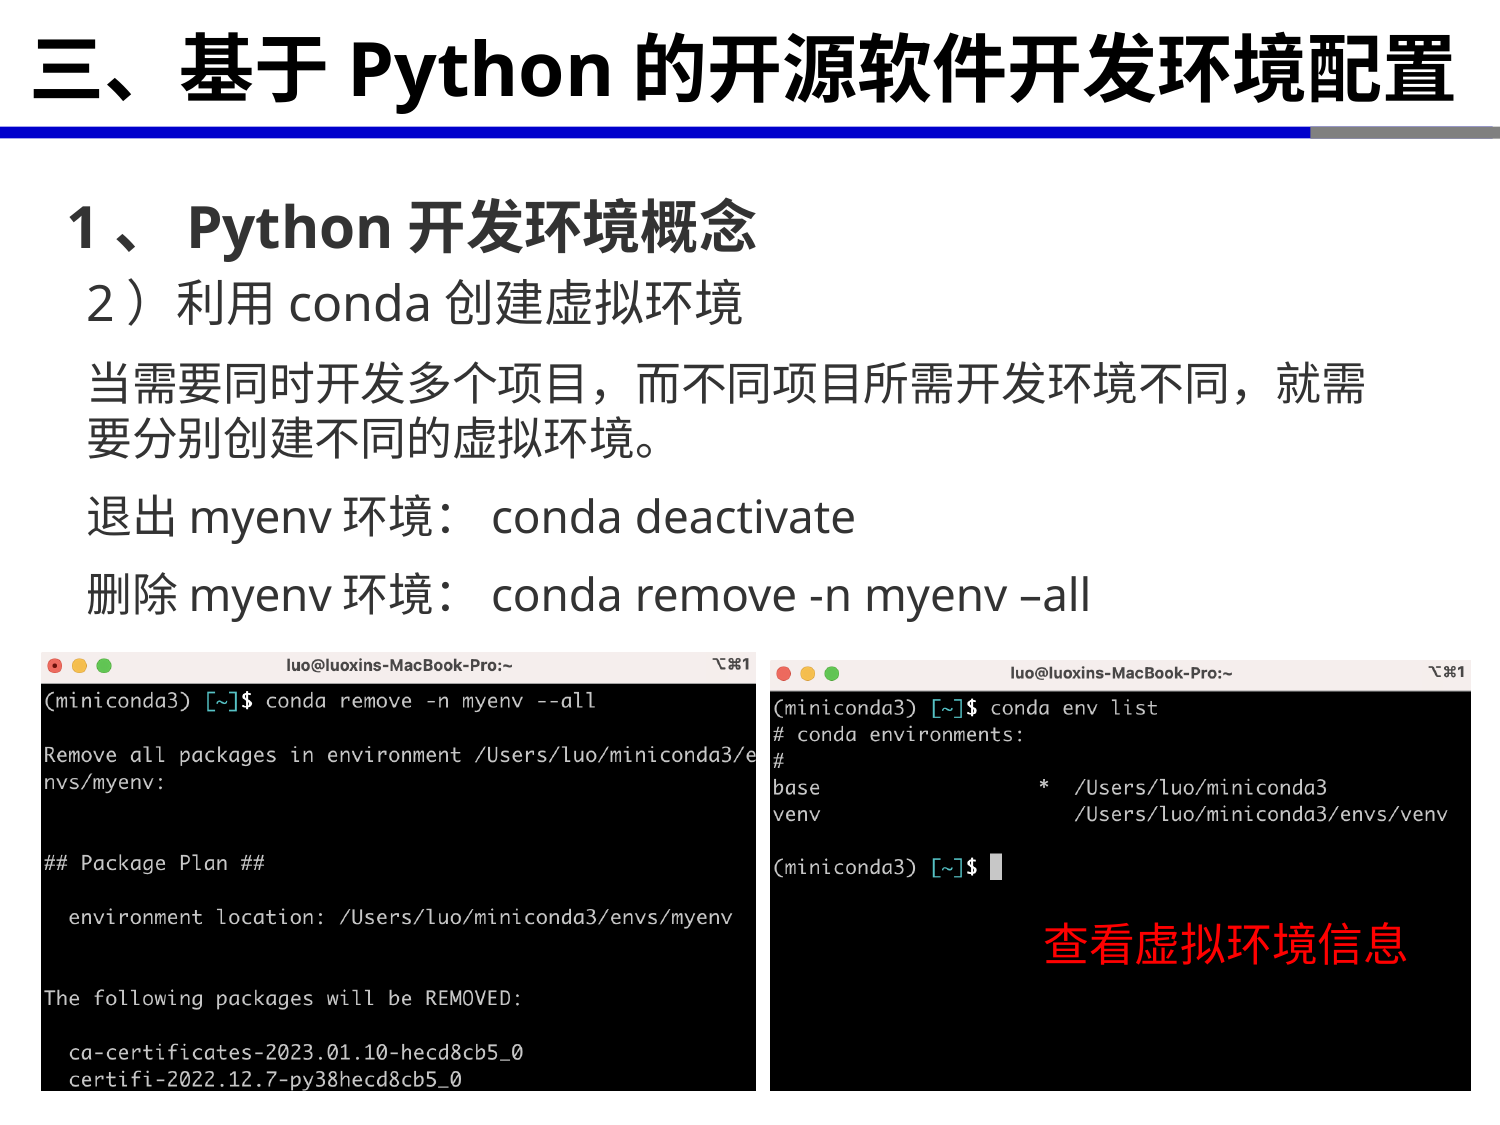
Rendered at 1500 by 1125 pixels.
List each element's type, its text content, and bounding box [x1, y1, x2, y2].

picture [41, 652, 756, 1092]
text_box 1、Python开发环境概念 [52, 147, 1448, 268]
picture [769, 660, 1471, 1092]
text_box 2）利用conda创建虚拟环境 当需要同时开发多个项目，而不同项目所需开发环境不同，就需要分别创建不同的虚拟环境。 退出myenv环境：conda deactivate 删除myenv环境：conda remove -n myenv –all [71, 264, 1409, 628]
title 三、基于Python的开源软件开发环境配置 [0, 1, 1479, 132]
